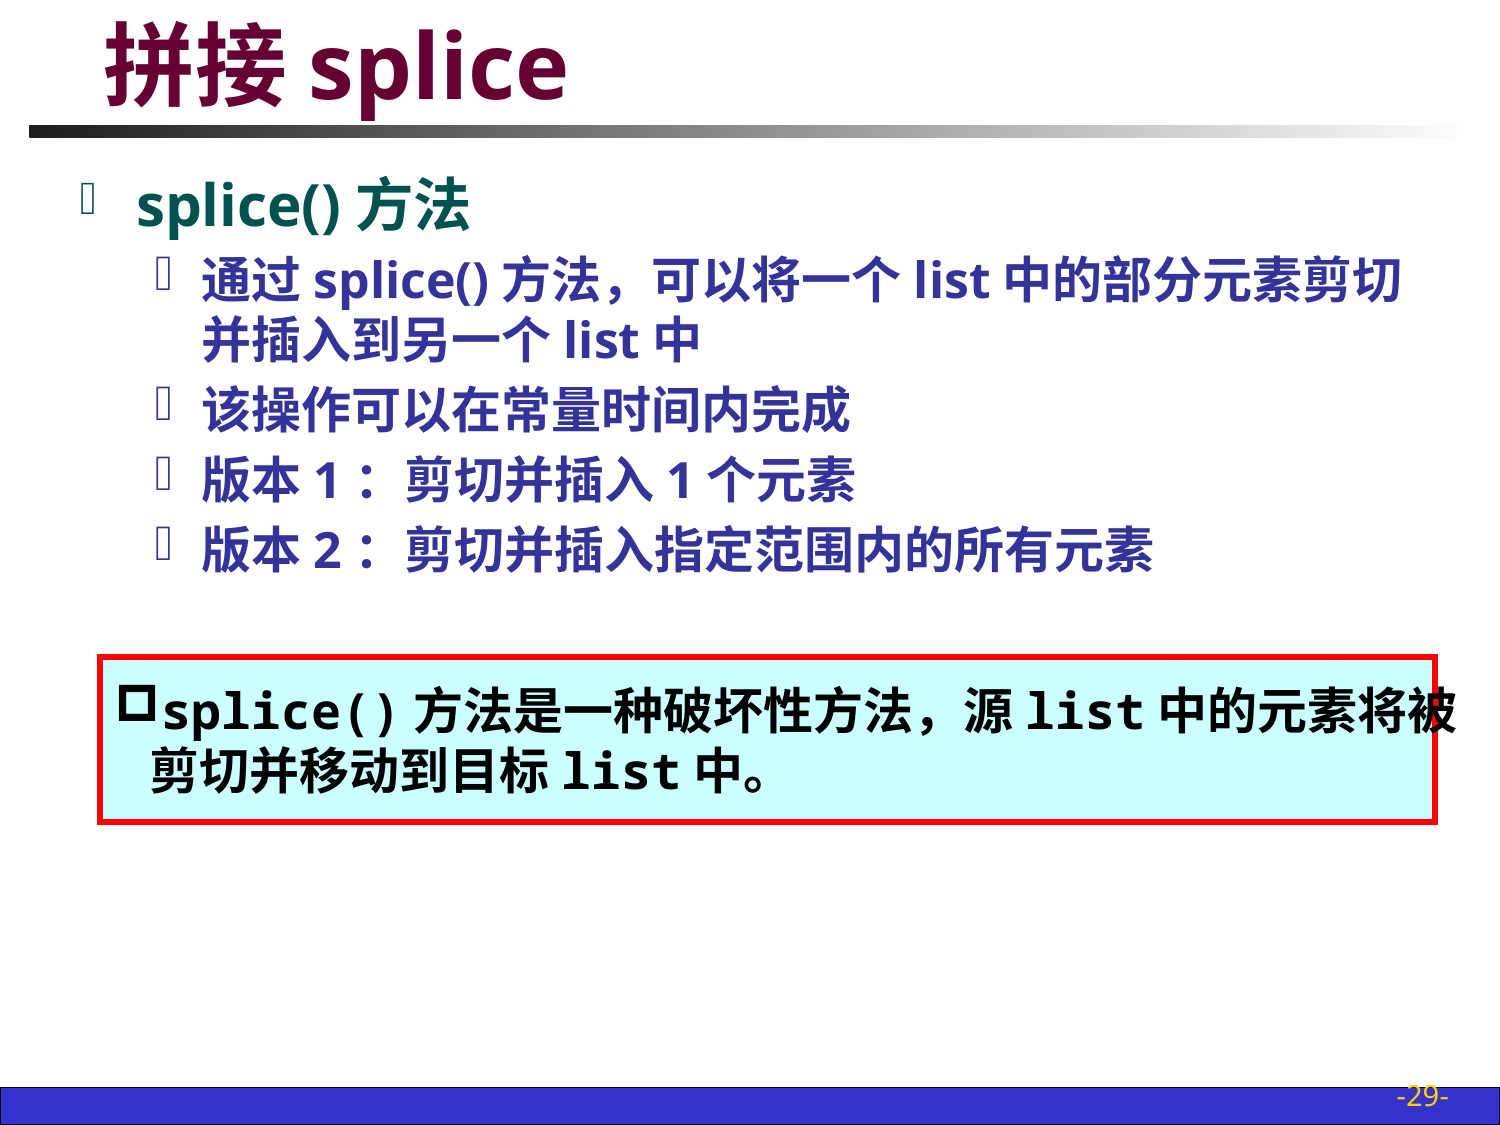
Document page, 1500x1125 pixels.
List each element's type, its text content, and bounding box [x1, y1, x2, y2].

title 拼接splice [88, 18, 1398, 126]
list splice()方法 通过splice()方法，可以将一个list中的部分元素剪切并插入到另一个list中 该操作可以在常量时间内完成 版本1：剪切并插入1个元素 版本2：剪切并插入指定范围内的所有元素 [64, 160, 1436, 1012]
slide_number -29- [1151, 1074, 1465, 1125]
text_box splice()方法是一种破坏性方法，源list中的元素将被 剪切并移动到目标list中。 [100, 656, 1436, 823]
